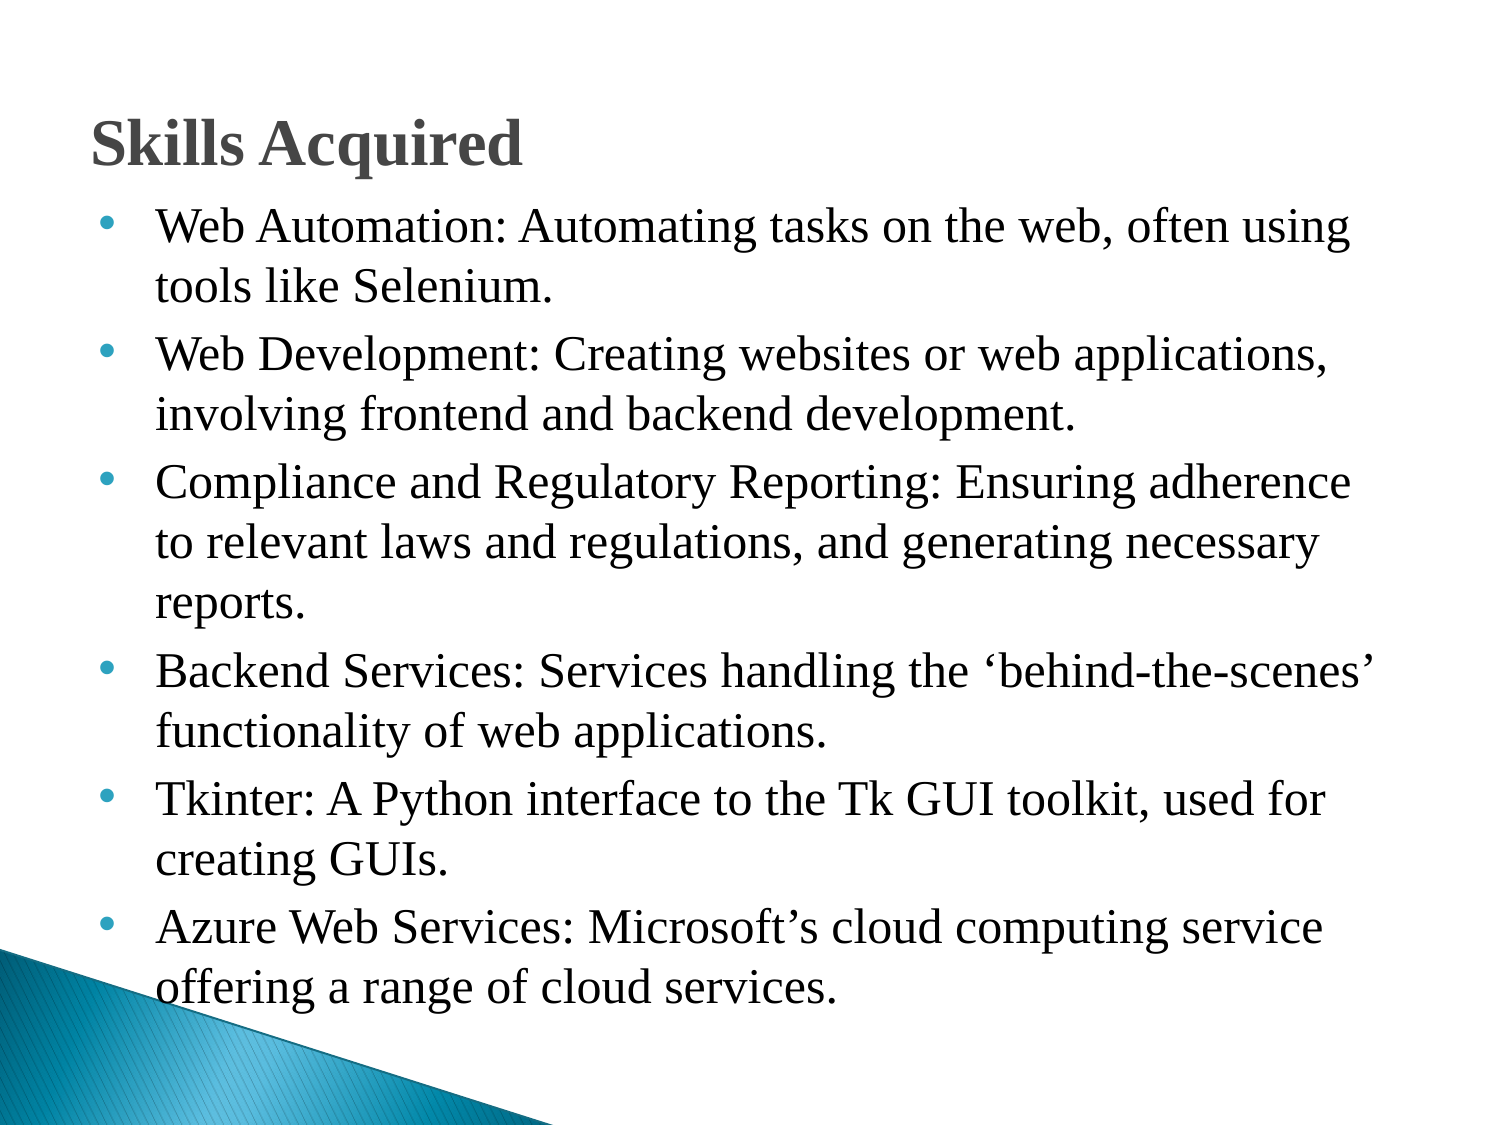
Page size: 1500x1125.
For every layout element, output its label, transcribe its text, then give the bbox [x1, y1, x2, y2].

picture [66, 990, 414, 1125]
title Skills Acquired [75, 45, 1425, 233]
list Web Automation: Automating tasks on the web, often using tools like Selenium. Web Development: Creating websites or web applications, involving frontend and backend development. Compliance and Regulatory Reporting: Ensuring adherence to relevant laws and regulations, and generating necessary reports. Backend Services: Services handling the ‘behind-the-scenes’ functionality of web applications. Tkinter: A Python interface to the Tk GUI toolkit, used for creating GUIs. Azure Web Services: Microsoft’s cloud computing service offering a range of cloud services. [64, 184, 1415, 927]
